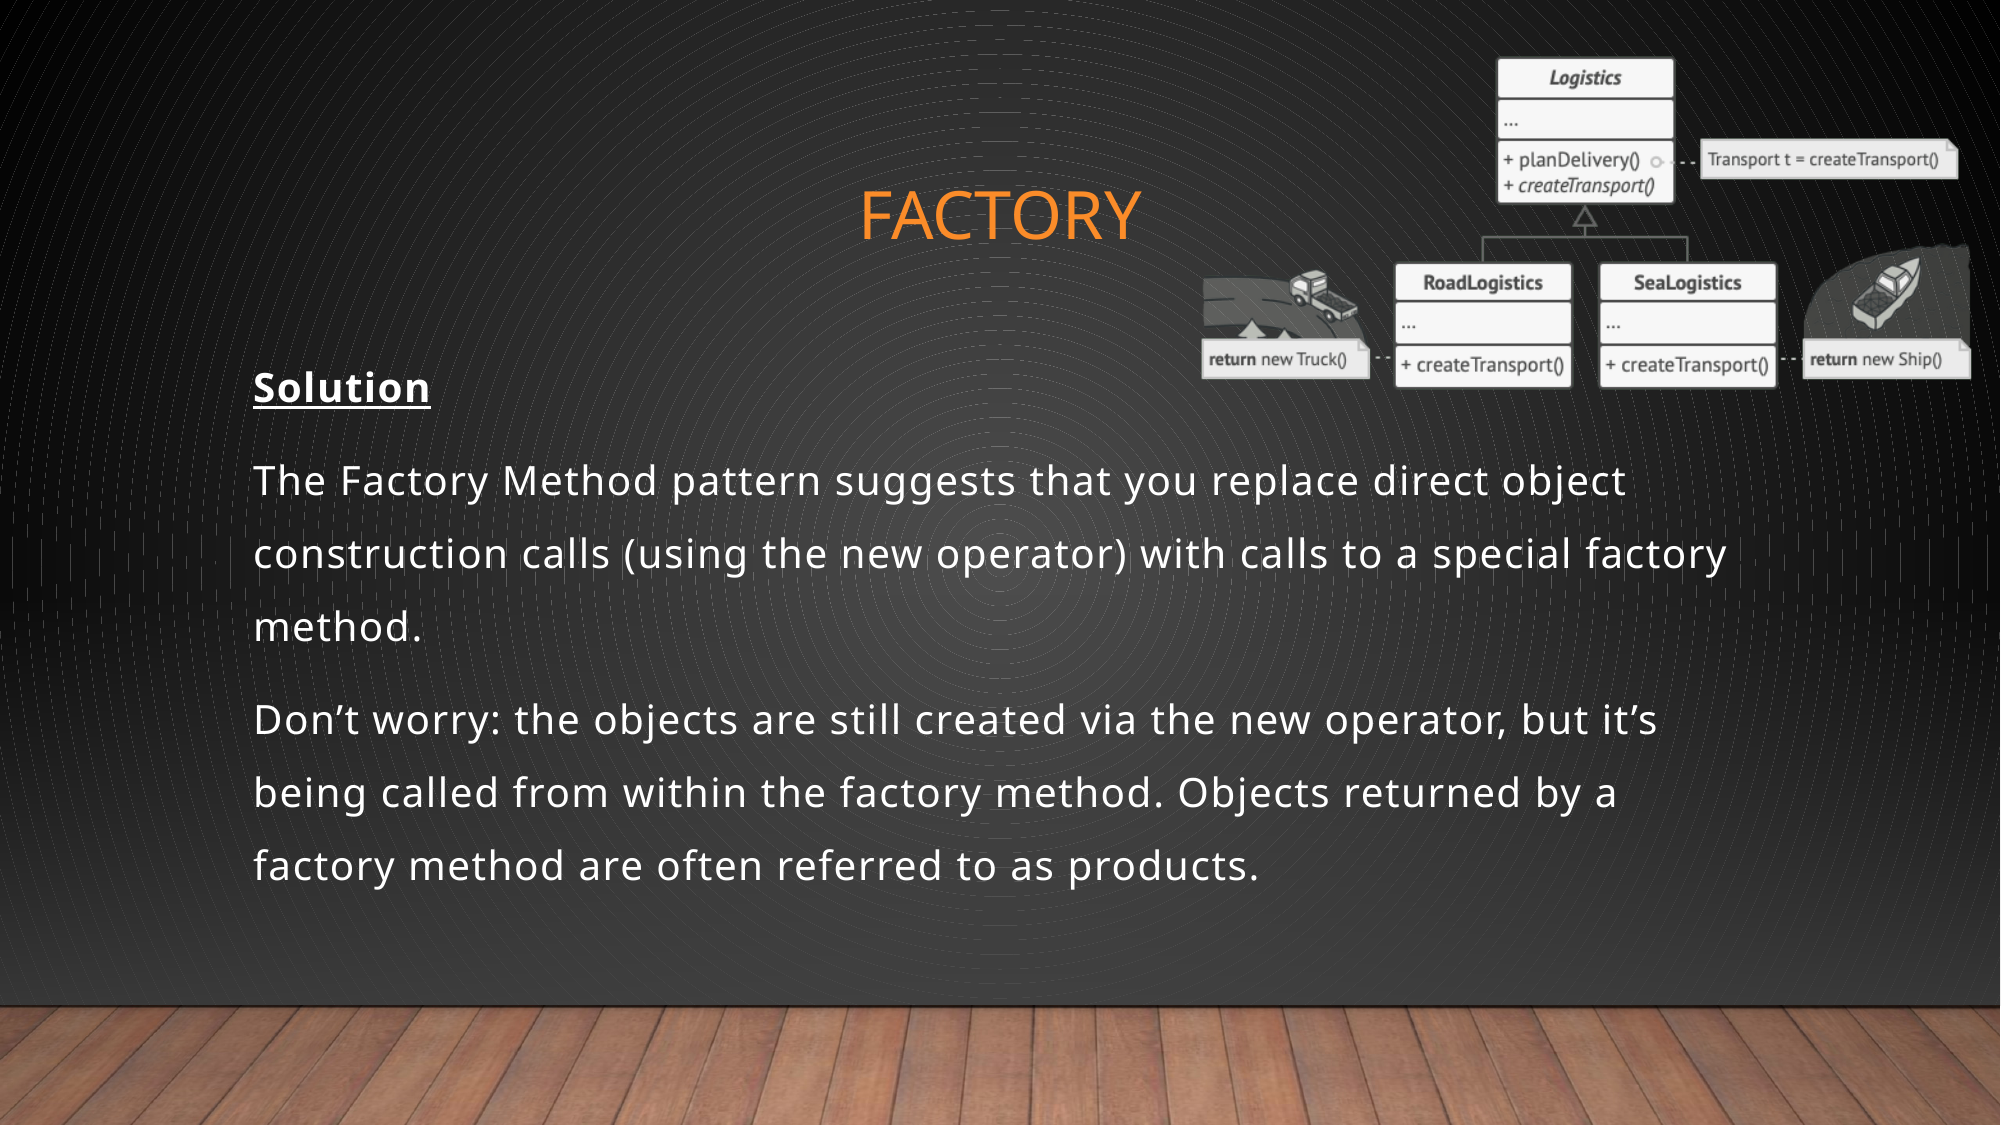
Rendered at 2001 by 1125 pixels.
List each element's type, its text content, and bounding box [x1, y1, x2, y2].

picture [0, 1005, 2000, 1125]
title Factory [238, 131, 1190, 305]
picture [1190, 45, 1984, 391]
list Solution The Factory Method pattern suggests that you replace direct object construction calls (using the new operator) with calls to a special factory method. Don’t worry: the objects are still created via the new operator, but it’s being called from within the factory method. Objects returned by a factory method are often referred to as products. [238, 330, 1763, 897]
